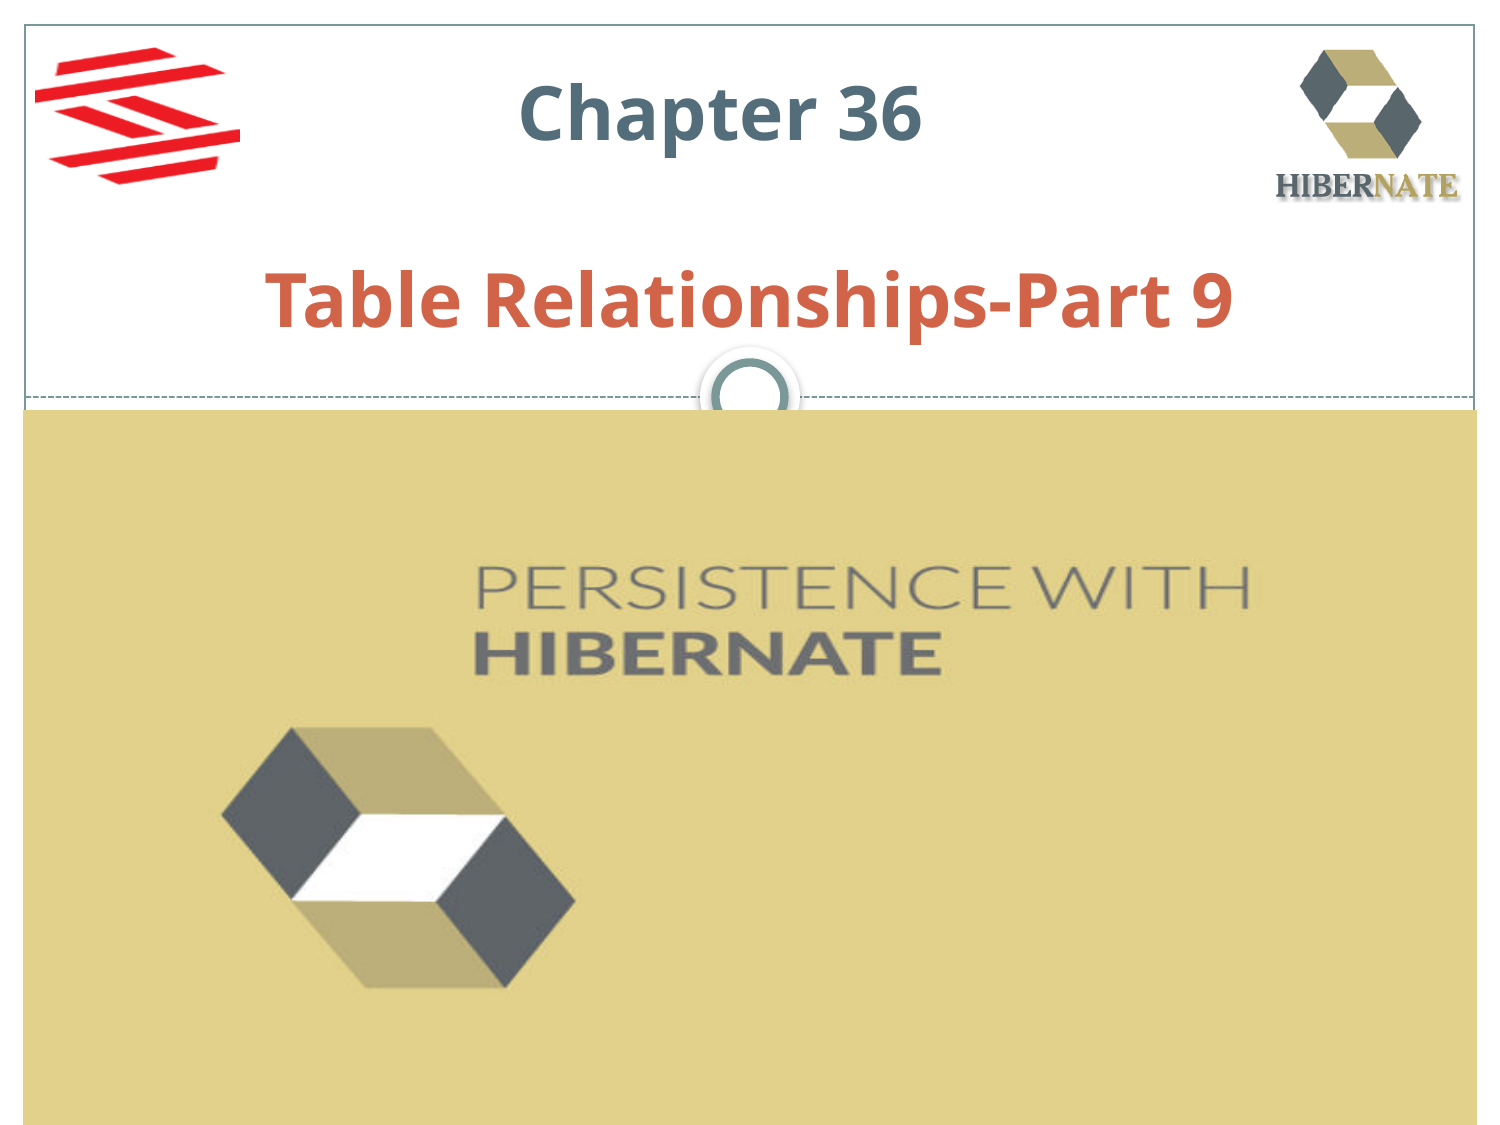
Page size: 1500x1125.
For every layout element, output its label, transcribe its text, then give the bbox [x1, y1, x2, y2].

title Table Relationships-Part 9 [112, 62, 1388, 350]
picture [23, 410, 1477, 1125]
text_box Chapter 36 [246, 58, 1243, 164]
picture [34, 46, 240, 192]
picture [1275, 48, 1463, 203]
